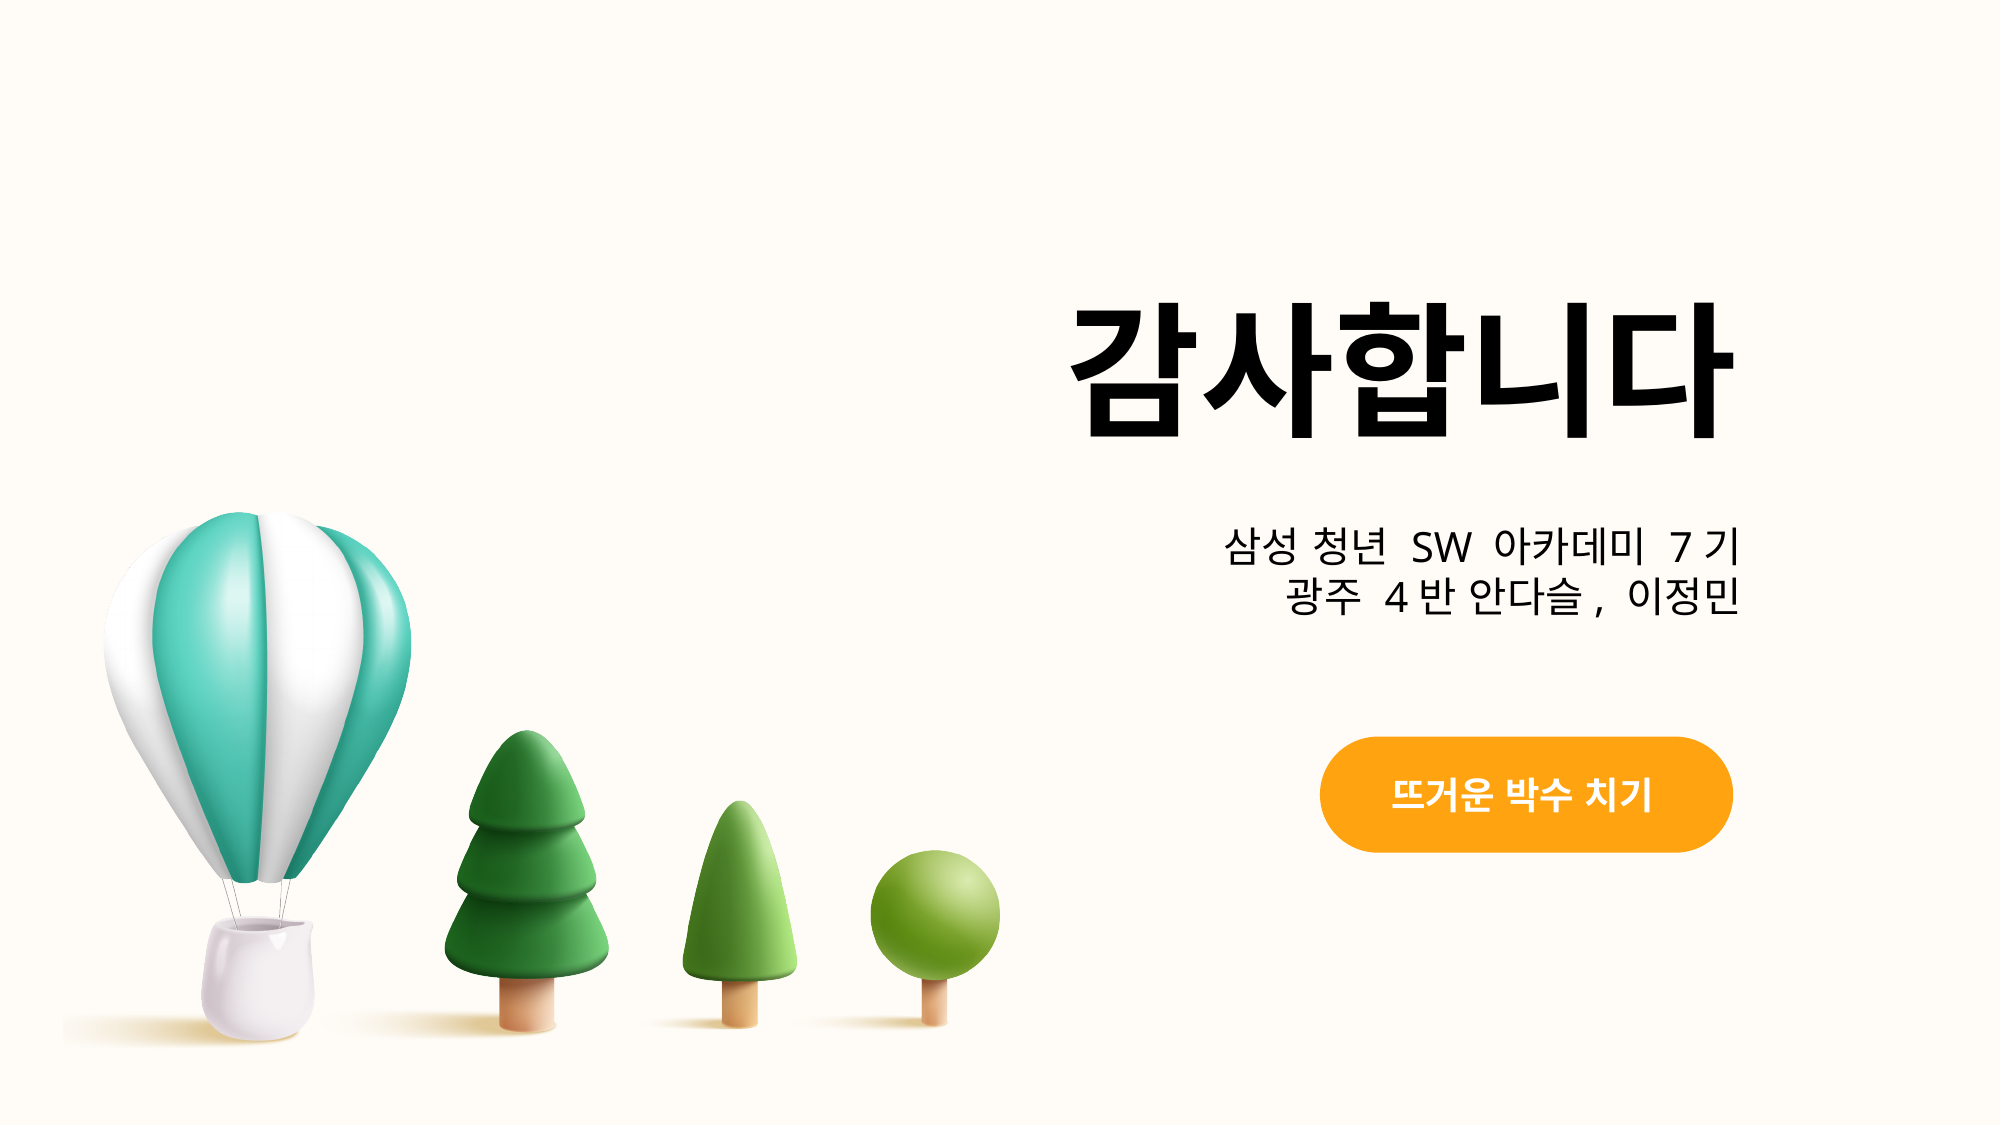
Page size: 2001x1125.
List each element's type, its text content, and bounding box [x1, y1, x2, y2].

text_box 감사합니다 [1051, 272, 1752, 462]
text_box 삼성 청년 SW 아카데미 7기 광주 4반 안다슬, 이정민 [1208, 513, 1757, 629]
text_box [1318, 735, 1735, 854]
picture [62, 512, 1001, 1059]
text_box 뜨거운 박수 치기 [1376, 764, 1669, 825]
